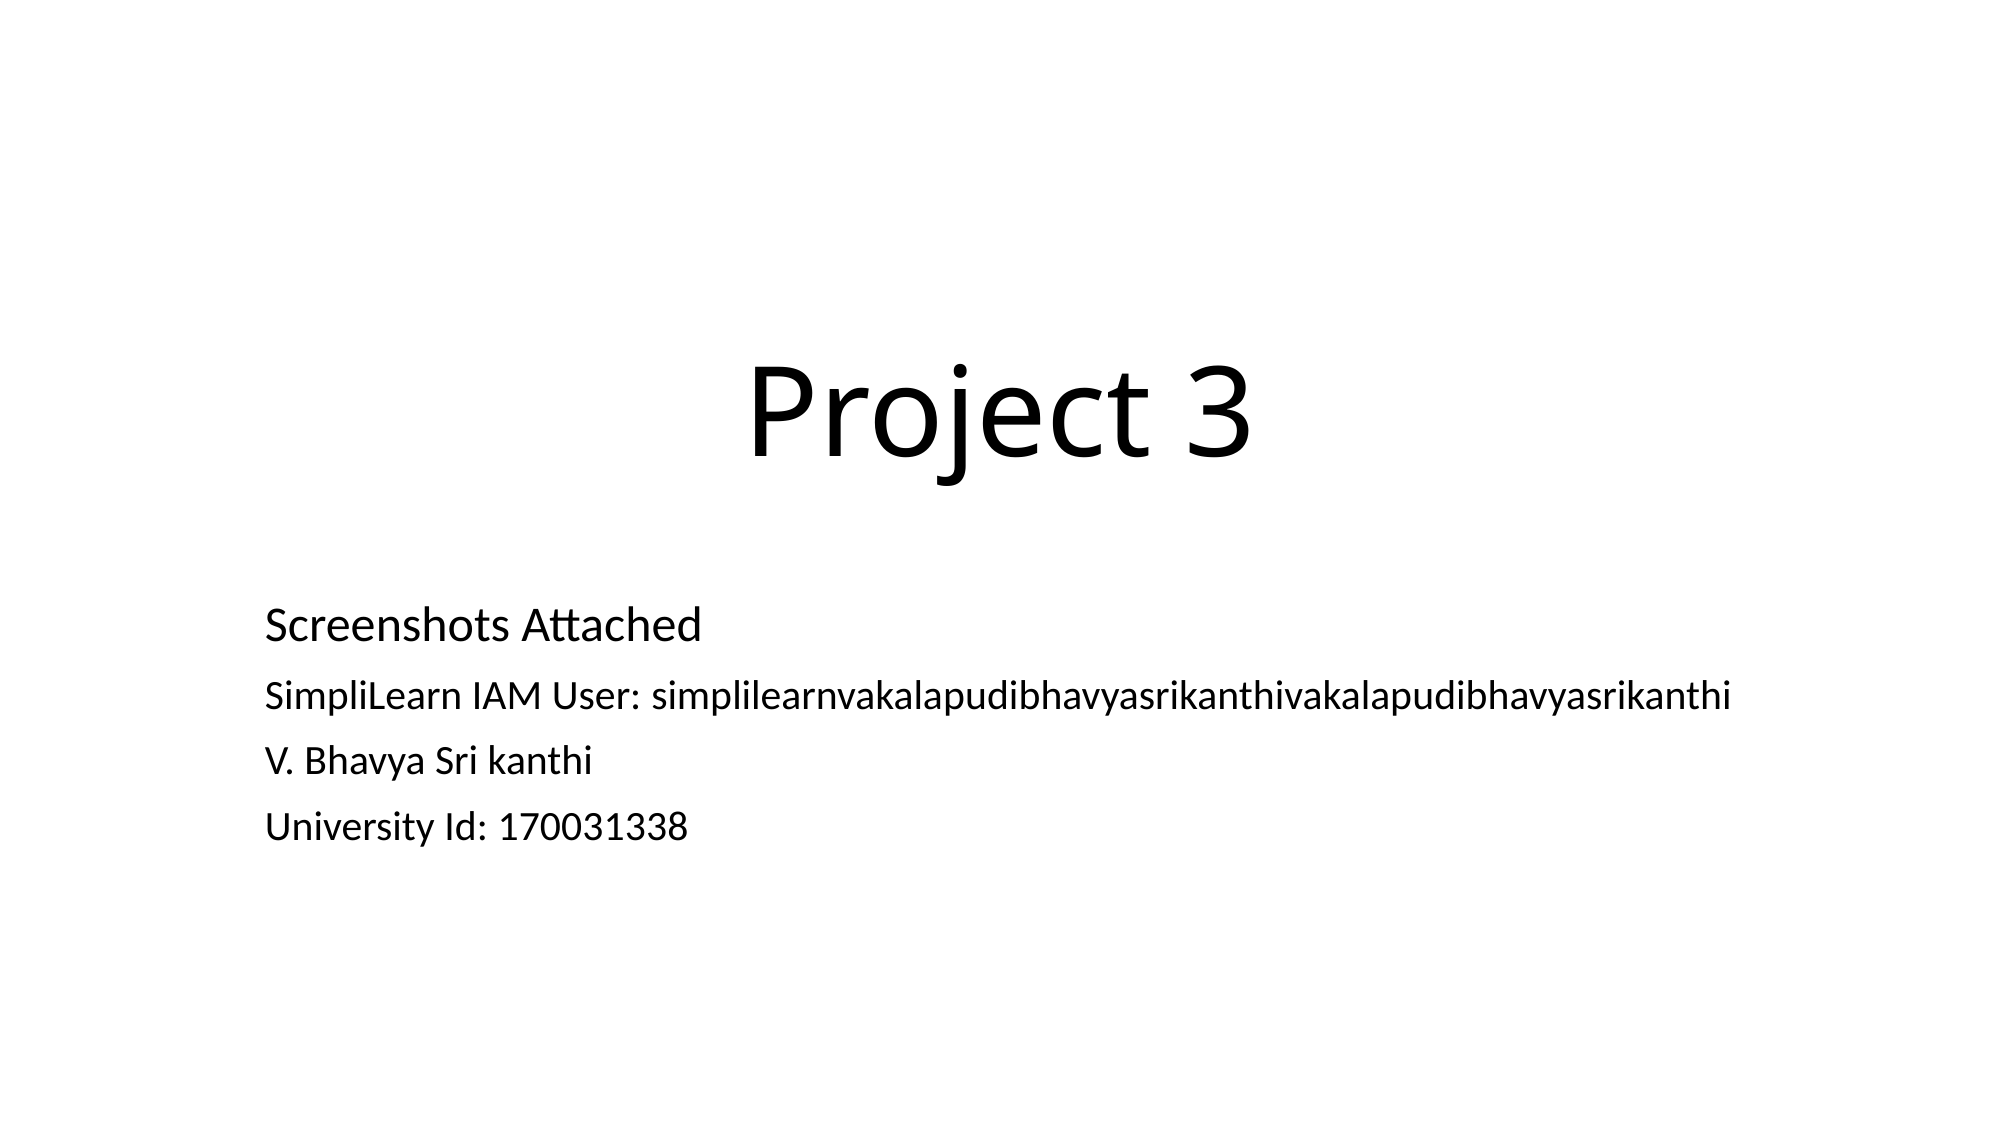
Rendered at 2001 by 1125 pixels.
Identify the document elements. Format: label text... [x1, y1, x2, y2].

subtitle Screenshots Attached SimpliLearn IAM User: simplilearnvakalapudibhavyasrikanthivakalapudibhavyasrikanthi V. Bhavya Sri kanthi University Id: 170031338 [249, 590, 1750, 863]
title Project 3 [249, 184, 1750, 492]
